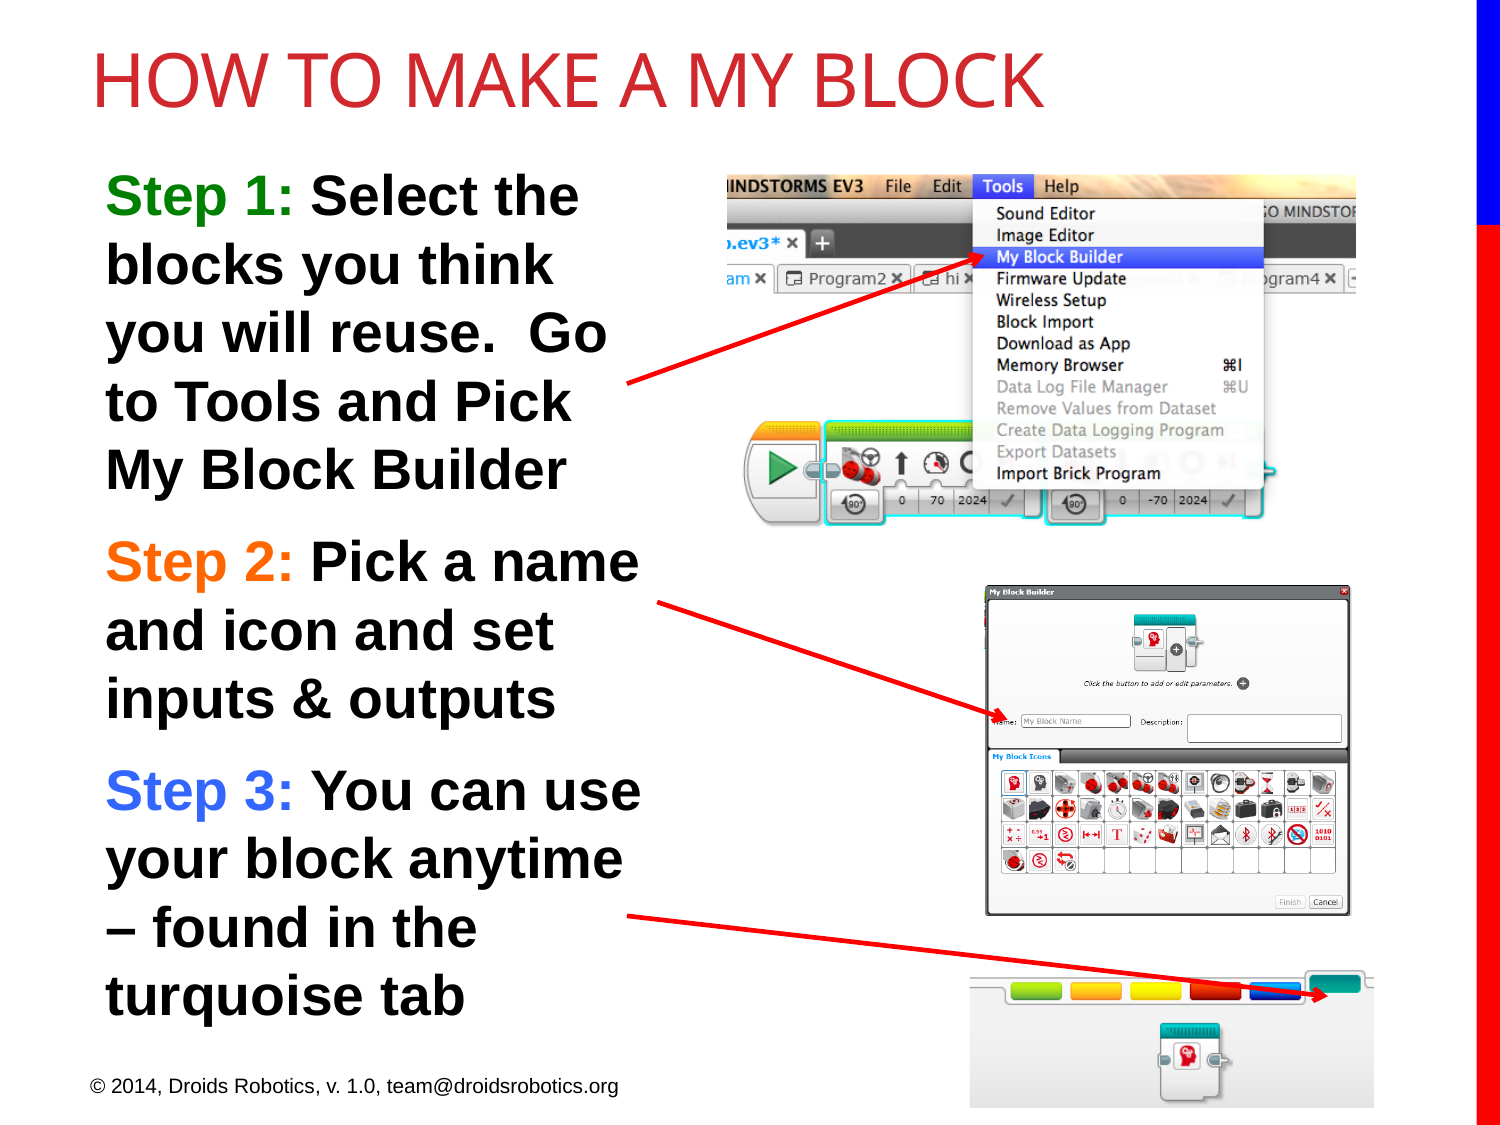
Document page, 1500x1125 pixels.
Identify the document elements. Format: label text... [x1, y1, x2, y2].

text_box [626, 915, 1329, 997]
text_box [626, 254, 985, 385]
picture [969, 965, 1375, 1109]
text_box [656, 601, 1009, 721]
picture [726, 173, 1360, 917]
title How to make a my block [75, 25, 1428, 250]
footer © 2014, Droids Robotics, v. 1.0, team@droidsrobotics.org [75, 1065, 638, 1112]
list Step 1: Select the blocks you think you will reuse. Go to Tools and Pick My Block Builder Step 2: Pick a name and icon and set inputs & outputs Step 3: You can use your block anytime – found in the turquoise tab [90, 151, 658, 1053]
